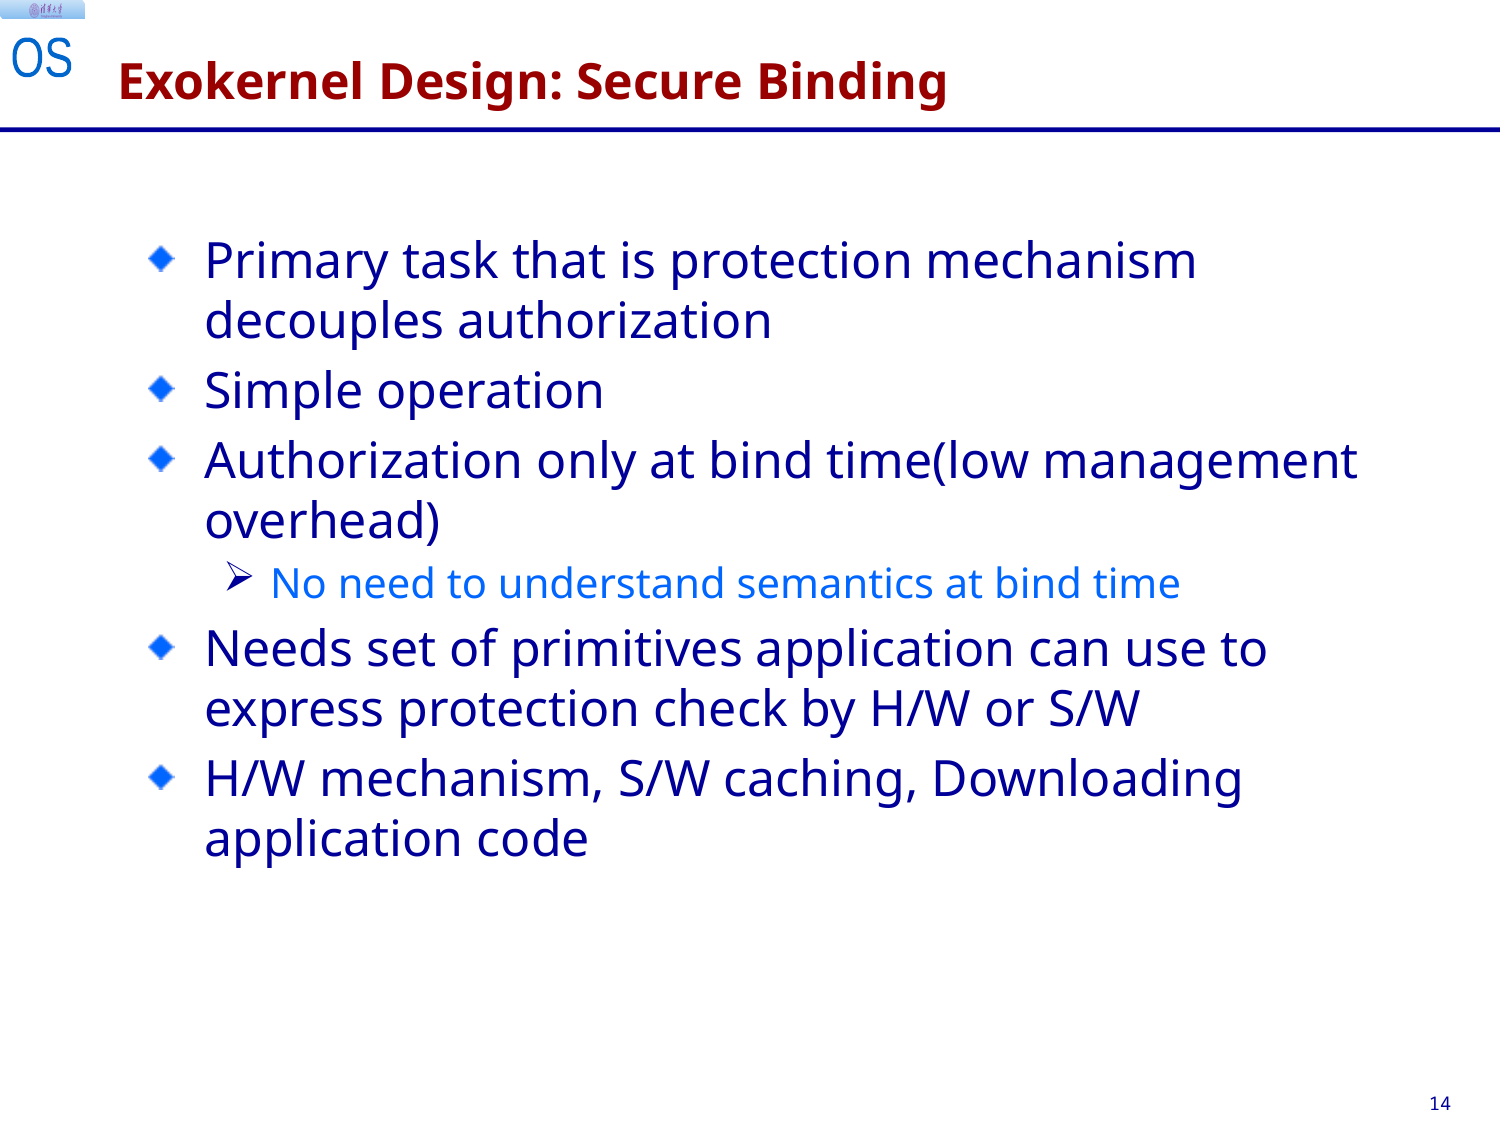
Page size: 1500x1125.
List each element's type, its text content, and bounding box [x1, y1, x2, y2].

picture [148, 244, 175, 272]
picture [148, 763, 175, 790]
picture [148, 374, 175, 402]
picture [148, 633, 175, 660]
picture [148, 444, 175, 472]
list Primary task that is protection mechanism decouples authorization Simple operation Authorization only at bind time(low management overhead) No need to understand semantics at bind time Needs set of primitives application can use to express protection check by H/W or S/W H/W mechanism, S/W caching, Downloading application code [132, 220, 1409, 897]
title Exokernel Design: Secure Binding [102, 18, 1409, 118]
picture [0, 0, 85, 19]
